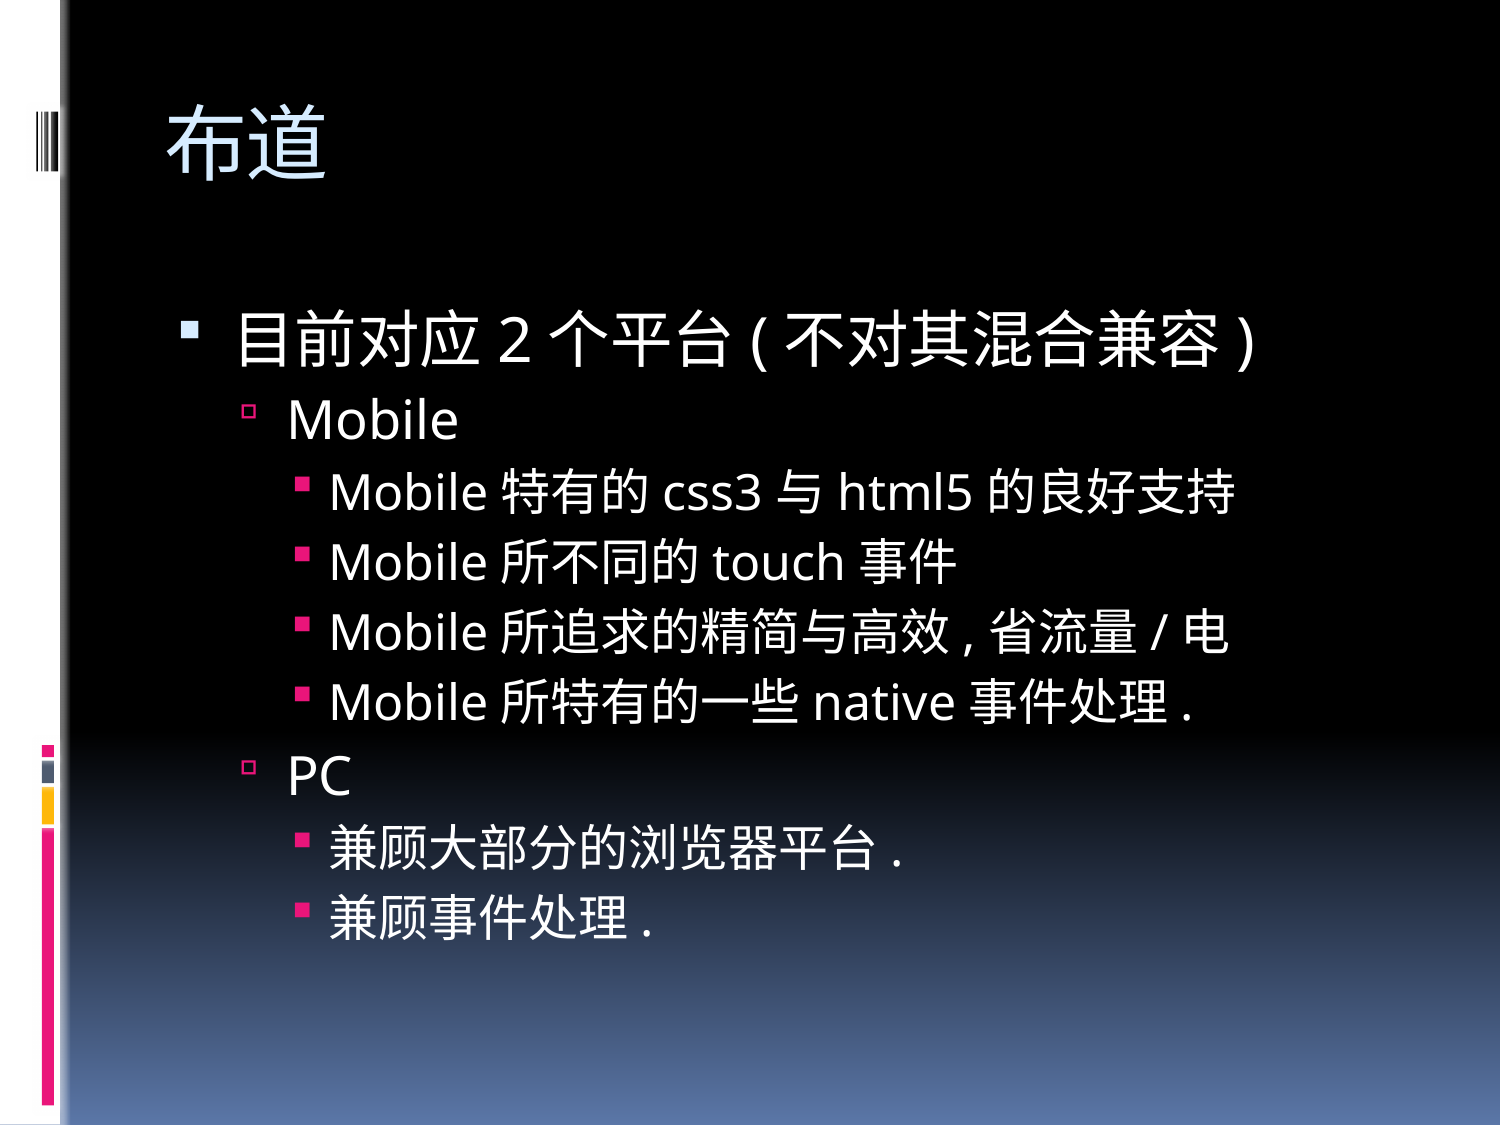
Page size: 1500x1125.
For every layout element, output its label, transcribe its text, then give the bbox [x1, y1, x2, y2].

list 目前对应2个平台(不对其混合兼容) Mobile Mobile特有的css3与html5的良好支持 Mobile所不同的touch事件 Mobile所追求的精简与高效,省流量/电 Mobile所特有的一些native事件处理. PC 兼顾大部分的浏览器平台. 兼顾事件处理. [150, 292, 1425, 1043]
title 布道 [150, 83, 1425, 234]
